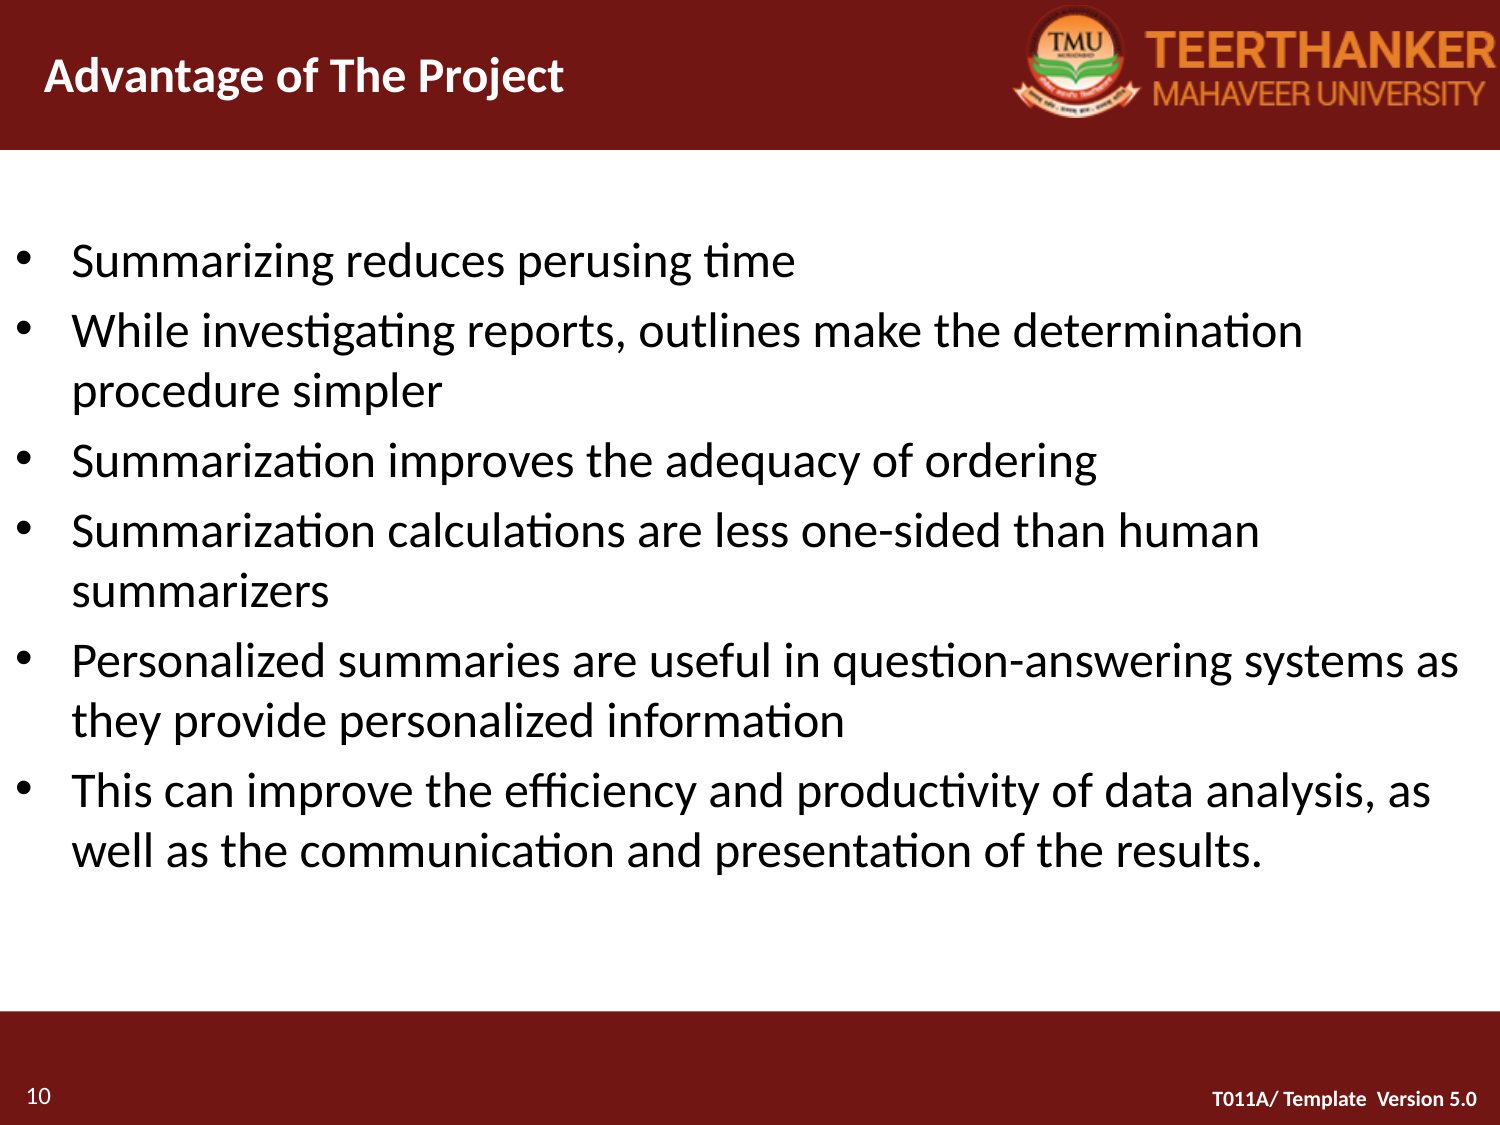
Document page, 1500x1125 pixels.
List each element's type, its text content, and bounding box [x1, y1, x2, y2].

text_box [0, 0, 1500, 150]
text_box [0, 1011, 1500, 1125]
text_box T011A/ Template Version 5.0 [1197, 1077, 1493, 1119]
text_box 10 [0, 1065, 77, 1125]
text_box Advantage of The Project [29, 35, 1007, 111]
list Summarizing reduces perusing time While investigating reports, outlines make the determination procedure simpler Summarization improves the adequacy of ordering Summarization calculations are less one-sided than human summarizers Personalized summaries are useful in question-answering systems as they provide personalized information This can improve the efficiency and productivity of data analysis, as well as the communication and presentation of the results. [0, 150, 1500, 1011]
picture [1012, 5, 1498, 119]
